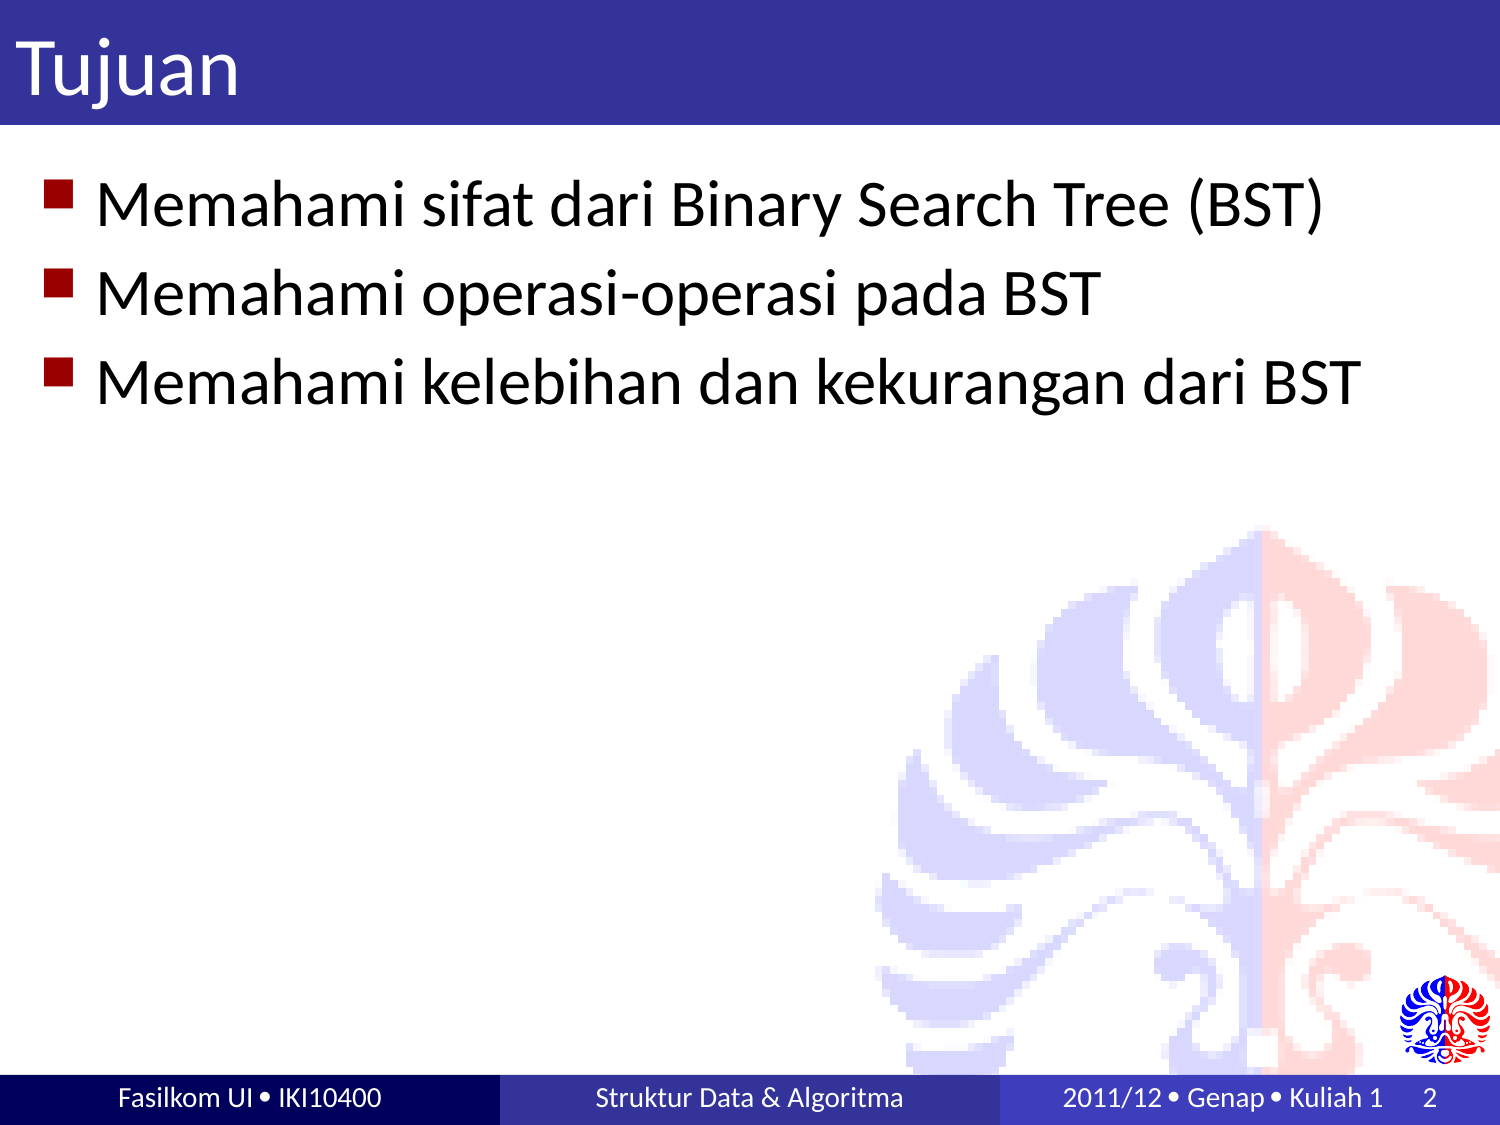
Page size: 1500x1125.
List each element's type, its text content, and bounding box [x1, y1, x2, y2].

picture [1399, 974, 1491, 1065]
title Tujuan [0, 0, 1500, 125]
list Memahami sifat dari Binary Search Tree (BST)‏ Memahami operasi-operasi pada BST Memahami kelebihan dan kekurangan dari BST [24, 162, 1463, 1038]
